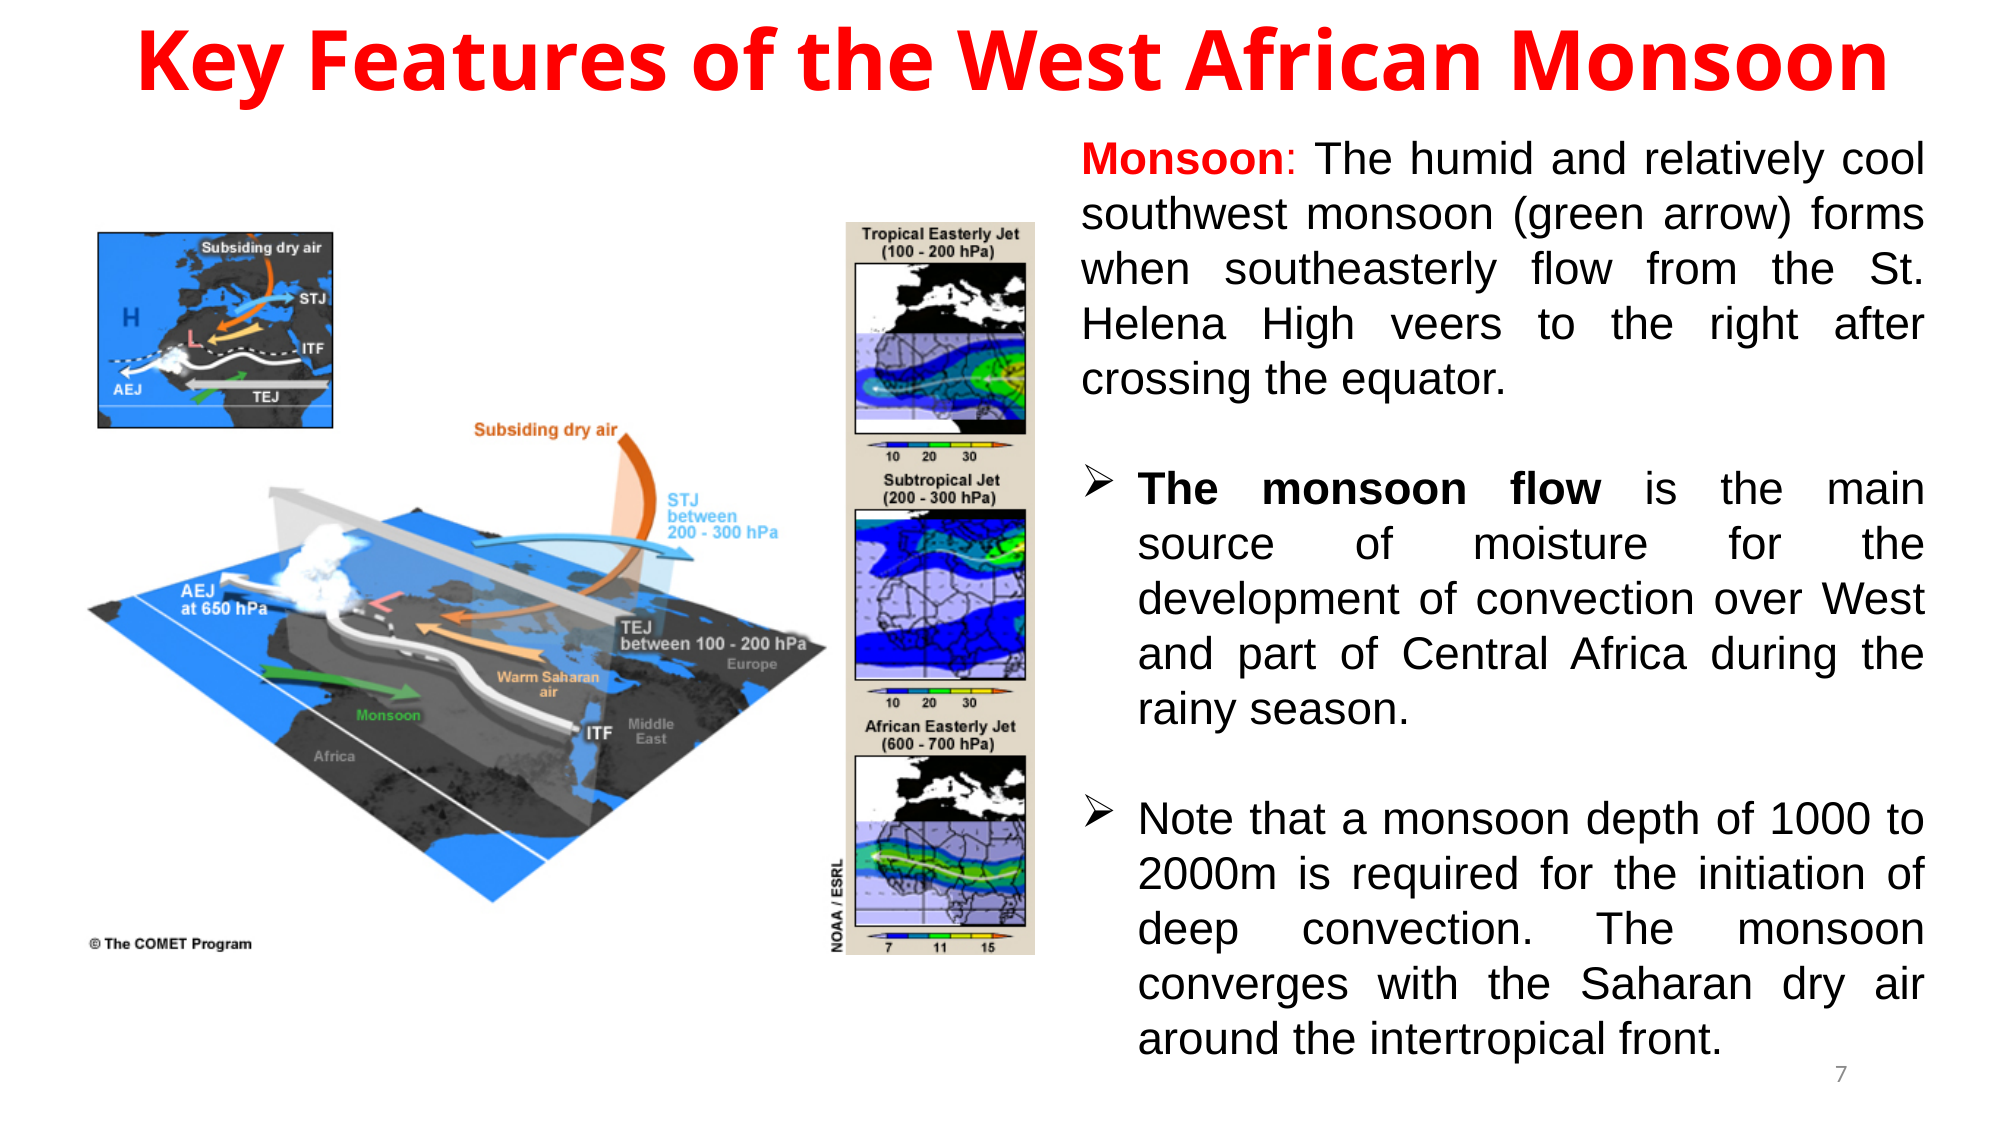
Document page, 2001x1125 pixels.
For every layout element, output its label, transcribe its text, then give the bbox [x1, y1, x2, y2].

slide_number 7 [1412, 1042, 1863, 1103]
text_box Monsoon: The humid and relatively cool southwest monsoon (green arrow) forms when southeasterly flow from the St. Helena High veers to the right after crossing the equator. The monsoon flow is the main source of moisture for the development of convection over West and part of Central Africa during the rainy season. Note that a monsoon depth of 1000 to 2000m is required for the initiation of deep convection. The monsoon converges with the Saharan dry air around the intertropical front. [1066, 121, 1941, 1072]
text_box Key Features of the West African Monsoon [119, 0, 1930, 115]
picture [83, 222, 1035, 955]
